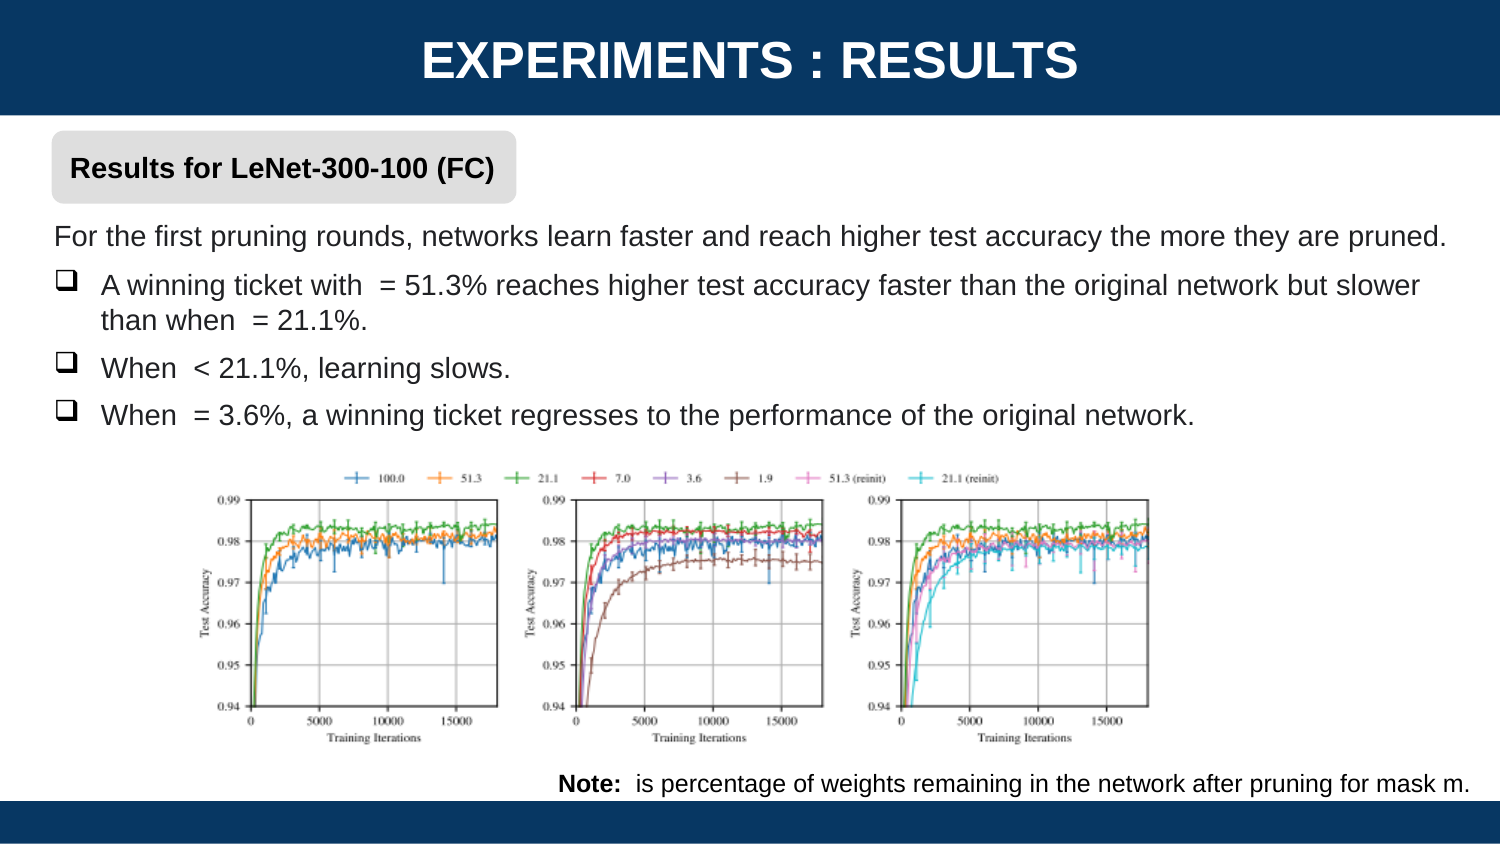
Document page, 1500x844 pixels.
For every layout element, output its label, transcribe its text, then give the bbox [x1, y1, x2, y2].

text_box [0, 801, 1500, 844]
picture [51, 446, 1364, 747]
text_box Results for LeNet-300-100 (FC) [49, 128, 519, 206]
text_box EXPERIMENTS : RESULTS [0, 0, 1500, 116]
